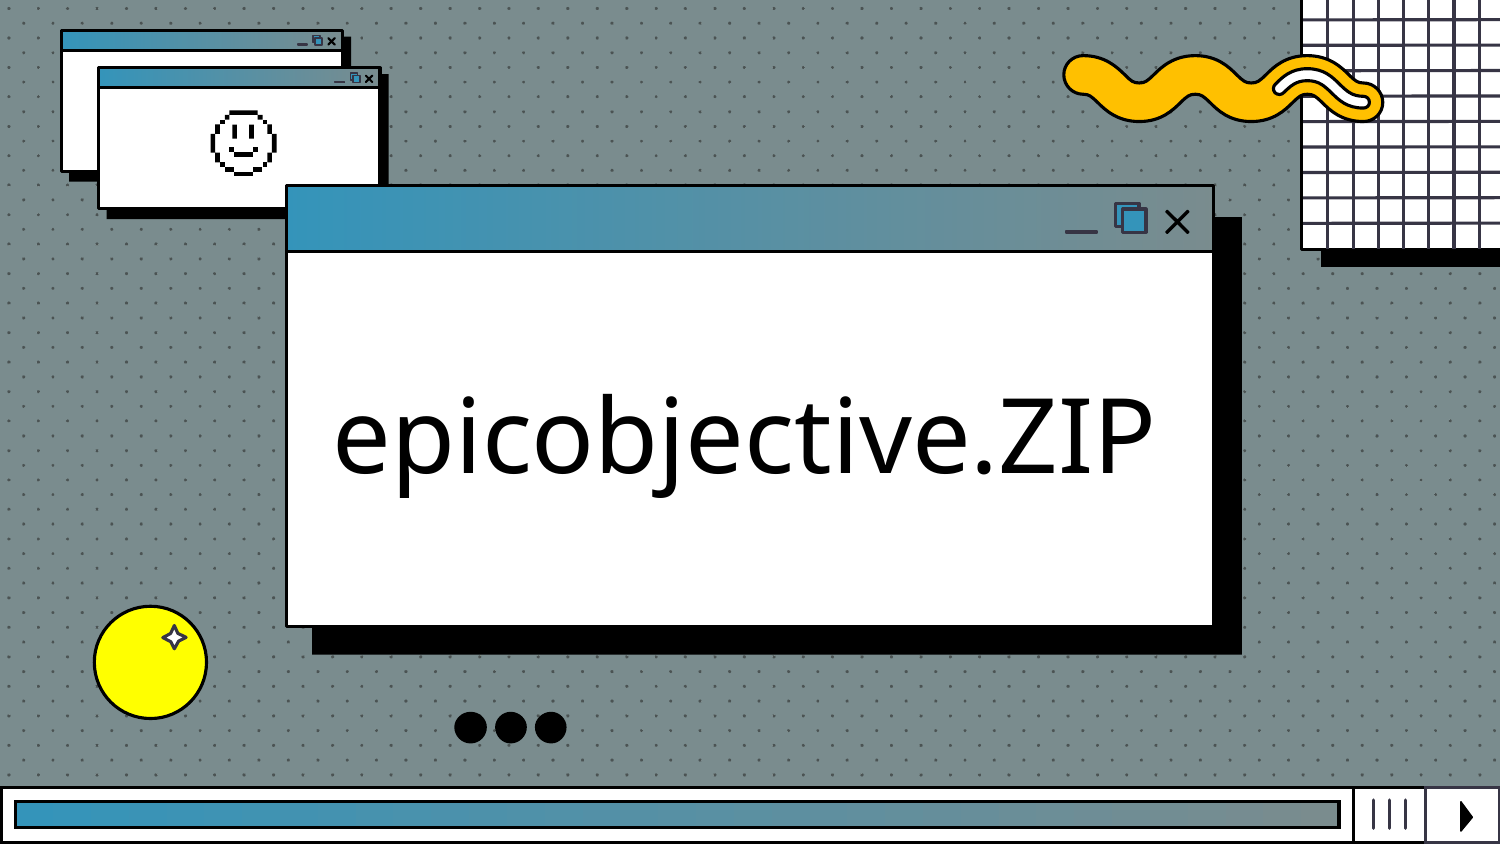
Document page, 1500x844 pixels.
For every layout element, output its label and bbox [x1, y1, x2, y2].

text_box [1425, 787, 1500, 843]
text_box [1460, 801, 1473, 832]
text_box [60, 0, 1500, 744]
text_box [286, 185, 1243, 655]
